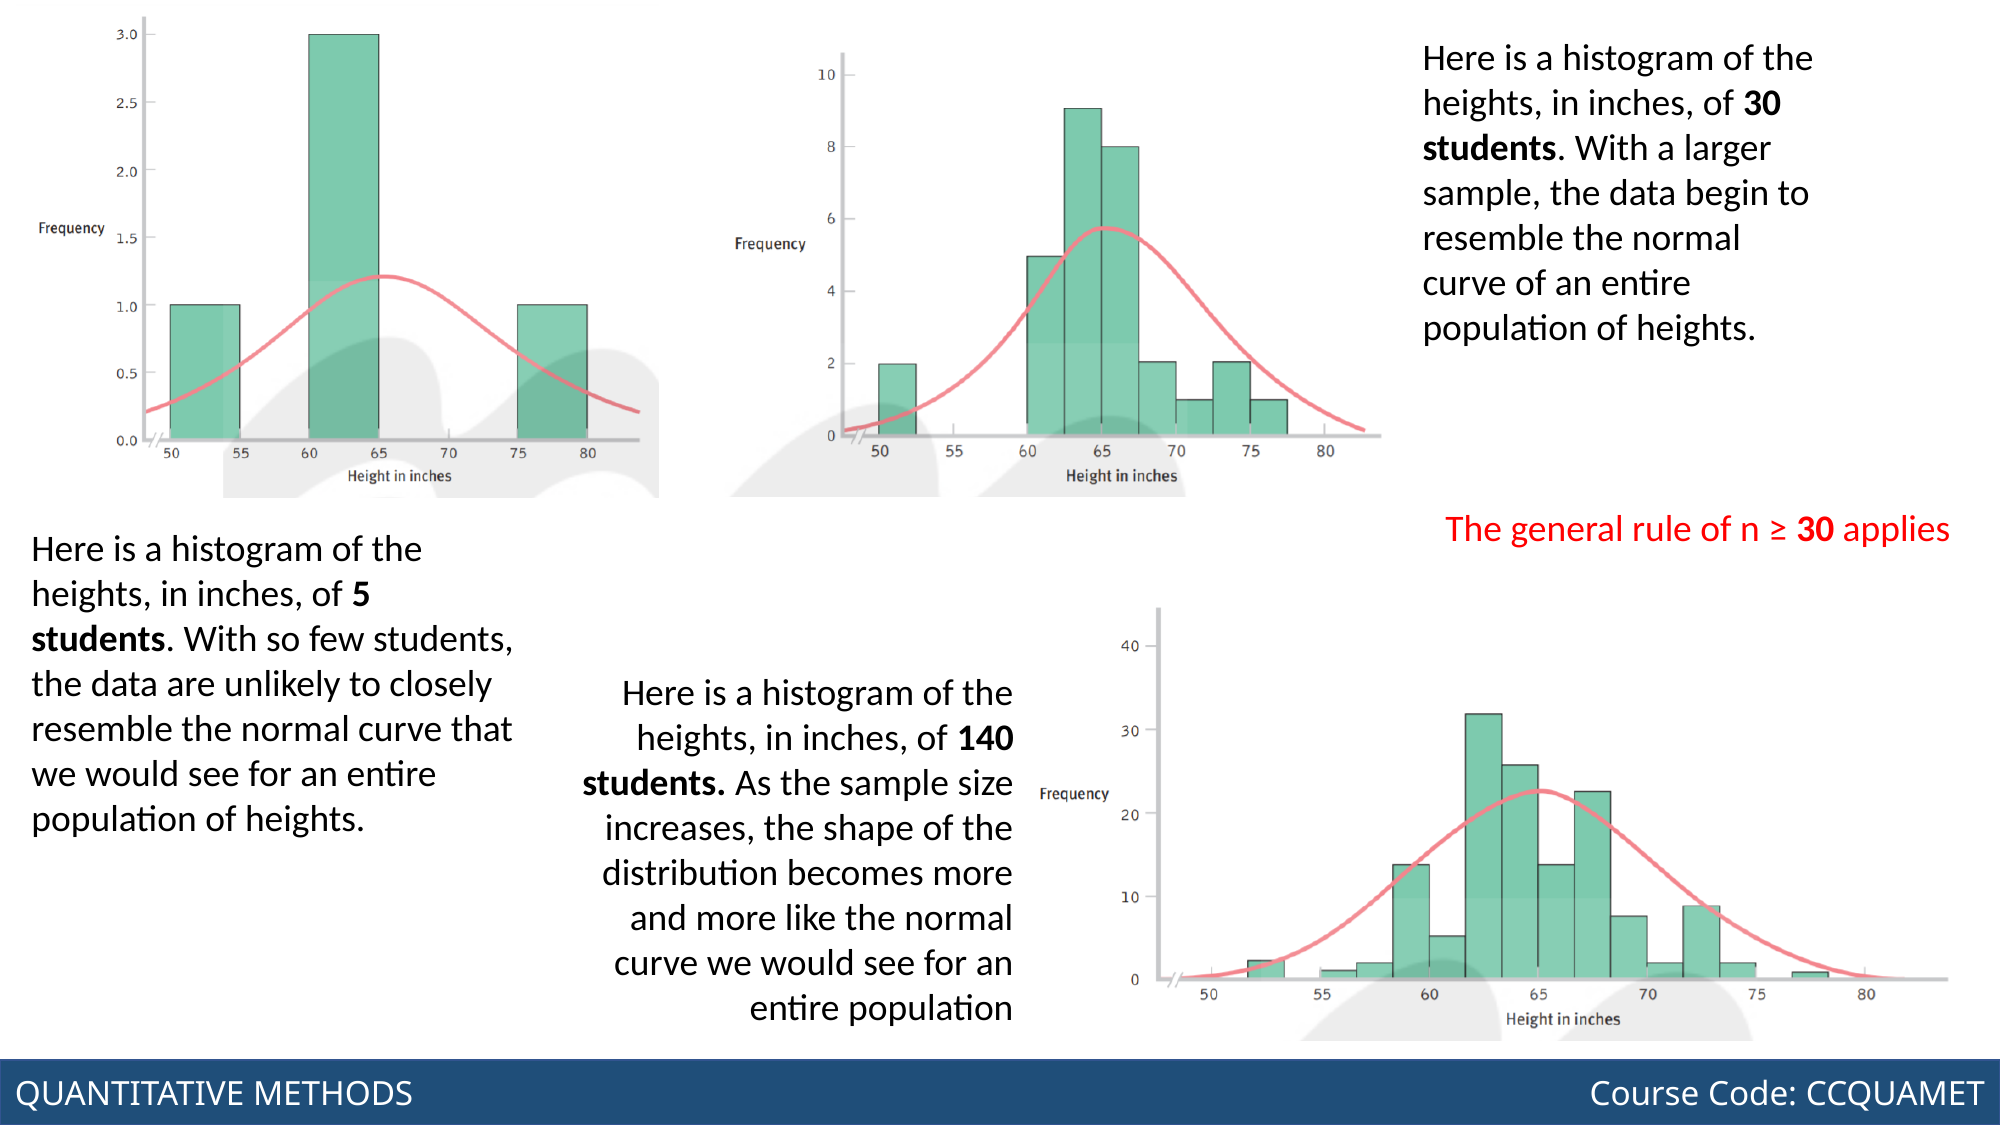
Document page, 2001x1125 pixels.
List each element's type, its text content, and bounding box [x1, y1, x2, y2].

picture [706, 42, 1397, 497]
text_box Here is a histogram of the heights, in inches, of 140 students. As the sample size increases, the shape of the distribution becomes more and more like the normal curve we would see for an entire population [566, 660, 999, 1036]
text_box Here is a histogram of the heights, in inches, of 5 students. With so few students, the data are unlikely to closely resemble the normal curve that we would see for an entire population of heights. [16, 516, 530, 847]
text_box Course Code: CCQUAMET [1516, 1064, 2000, 1120]
text_box [0, 1059, 2000, 1125]
text_box QUANTITATIVE METHODS [0, 1064, 595, 1120]
picture [999, 593, 1966, 1041]
picture [16, 4, 659, 498]
text_box The general rule of n ≥ 30 applies [1407, 496, 1966, 557]
text_box Here is a histogram of the heights, in inches, of 30 students. With a larger sample, the data begin to resemble the normal curve of an entire population of heights. [1407, 25, 1835, 356]
